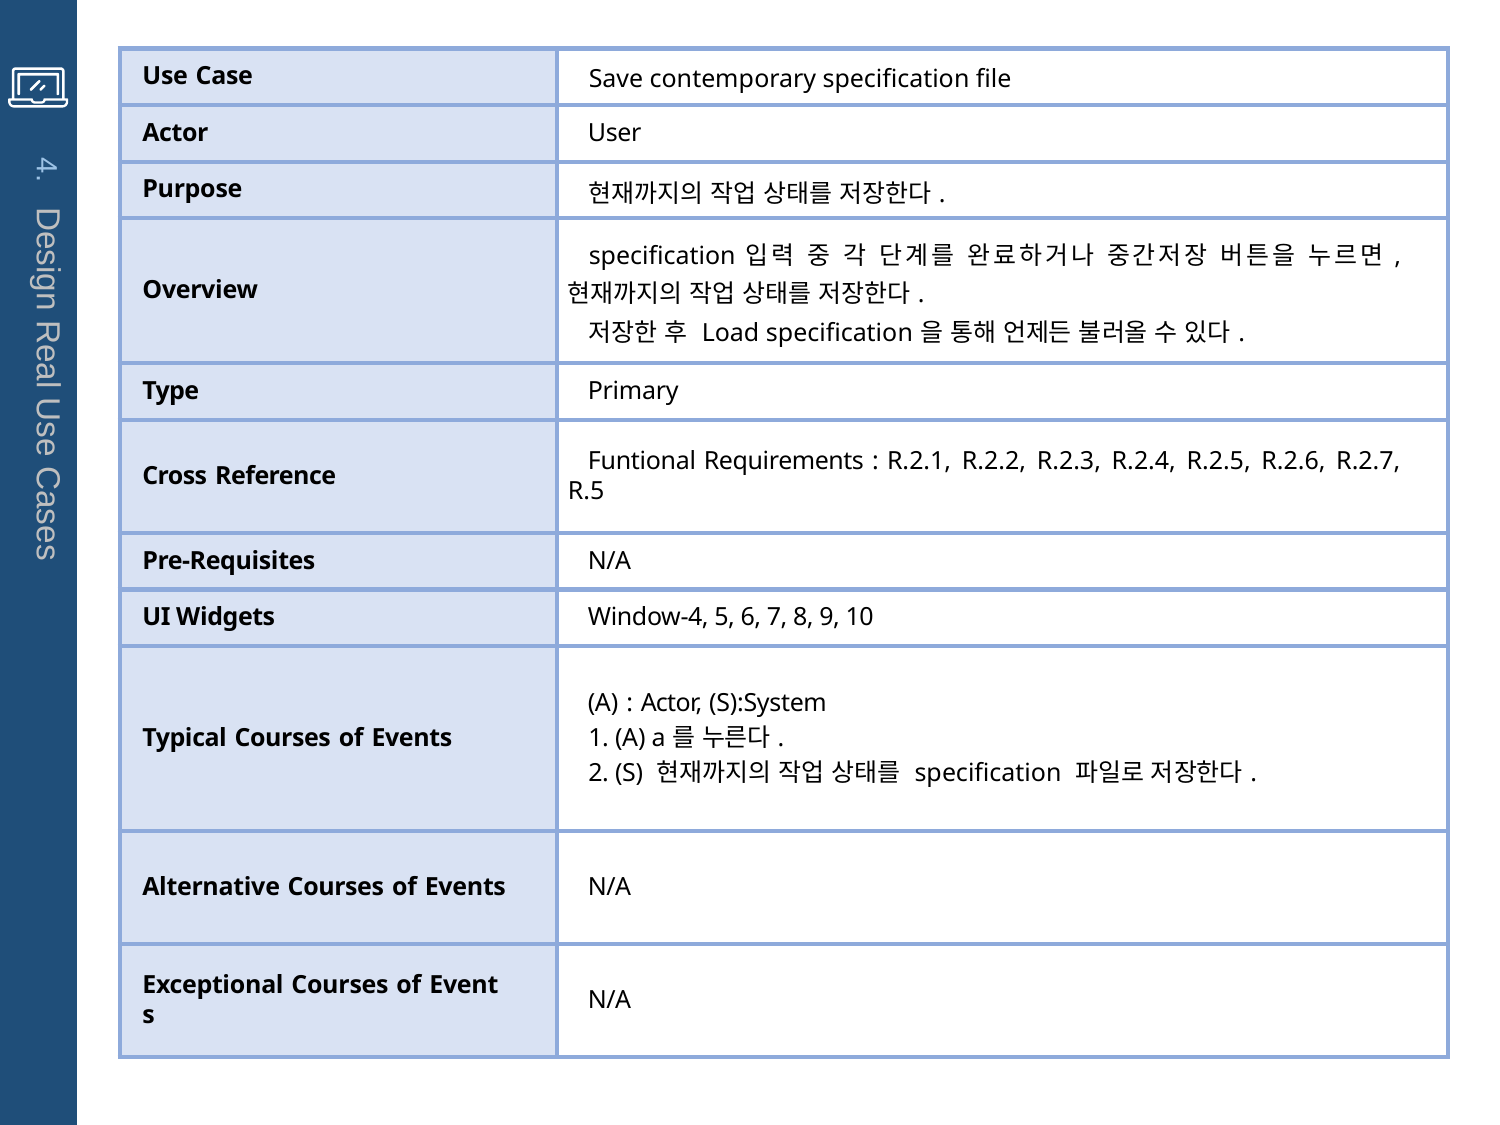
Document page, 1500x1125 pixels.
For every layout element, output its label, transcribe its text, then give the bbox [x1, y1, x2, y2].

table_cell Actor [122, 107, 555, 160]
table_cell UI Widgets [122, 592, 555, 644]
table_cell N/A [559, 833, 1446, 942]
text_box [8, 67, 69, 108]
table_cell 현재까지의 작업 상태를 저장한다. [559, 164, 1446, 216]
table_cell N/A [559, 946, 1446, 1055]
table_cell Exceptional Courses of Events [122, 946, 555, 1055]
table_cell Purpose [122, 164, 555, 216]
table_cell Primary [559, 365, 1446, 418]
table_header Use Case [122, 51, 555, 103]
table_cell Alternative Courses of Events [122, 833, 555, 942]
table_cell Window-4, 5, 6, 7, 8, 9, 10 [559, 592, 1446, 644]
table_cell specification입력 중 각 단계를 완료하거나 중간저장 버튼을 누르면, 현재까지의 작업 상태를 저장한다. 저장한 후 Load specification을 통해 언제든 불러올 수 있다. [559, 220, 1446, 361]
text_box [0, 0, 78, 1125]
table_cell Pre-Requisites [122, 535, 555, 587]
table_cell Type [122, 365, 555, 418]
table_cell (A) : Actor, (S):System 1. (A) a를 누른다. 2. (S) 현재까지의 작업 상태를 specification 파일로 저장한다. [559, 648, 1446, 829]
table_cell User [559, 107, 1446, 160]
table_header Save contemporary specification file [559, 51, 1446, 103]
text_box 4. Design Real Use Cases [6, 143, 78, 1058]
table_cell Typical Courses of Events [122, 648, 555, 829]
table_cell Overview [122, 220, 555, 361]
table_cell Cross Reference [122, 422, 555, 531]
table_cell Funtional Requirements : R.2.1, R.2.2, R.2.3, R.2.4, R.2.5, R.2.6, R.2.7, R.5 [559, 422, 1446, 531]
table_cell N/A [559, 535, 1446, 587]
